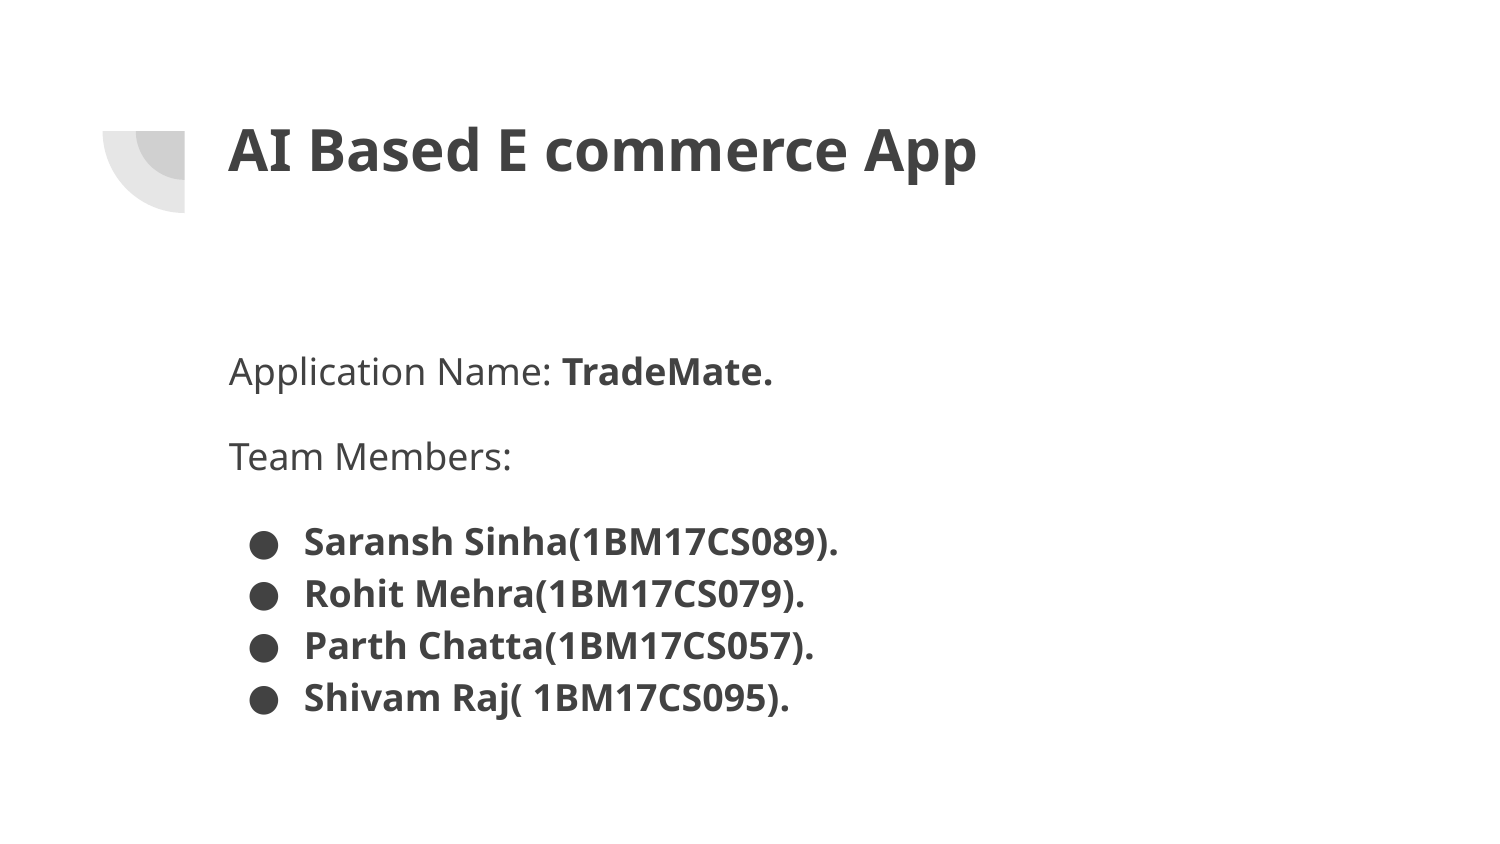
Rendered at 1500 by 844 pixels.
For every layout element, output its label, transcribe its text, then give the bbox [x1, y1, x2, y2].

title AI Based E commerce App [213, 98, 1368, 263]
list Application Name: TradeMate. Team Members: Saransh Sinha(1BM17CS089). Rohit Mehra(1BM17CS079). Parth Chatta(1BM17CS057). Shivam Raj( 1BM17CS095). [213, 326, 1368, 744]
